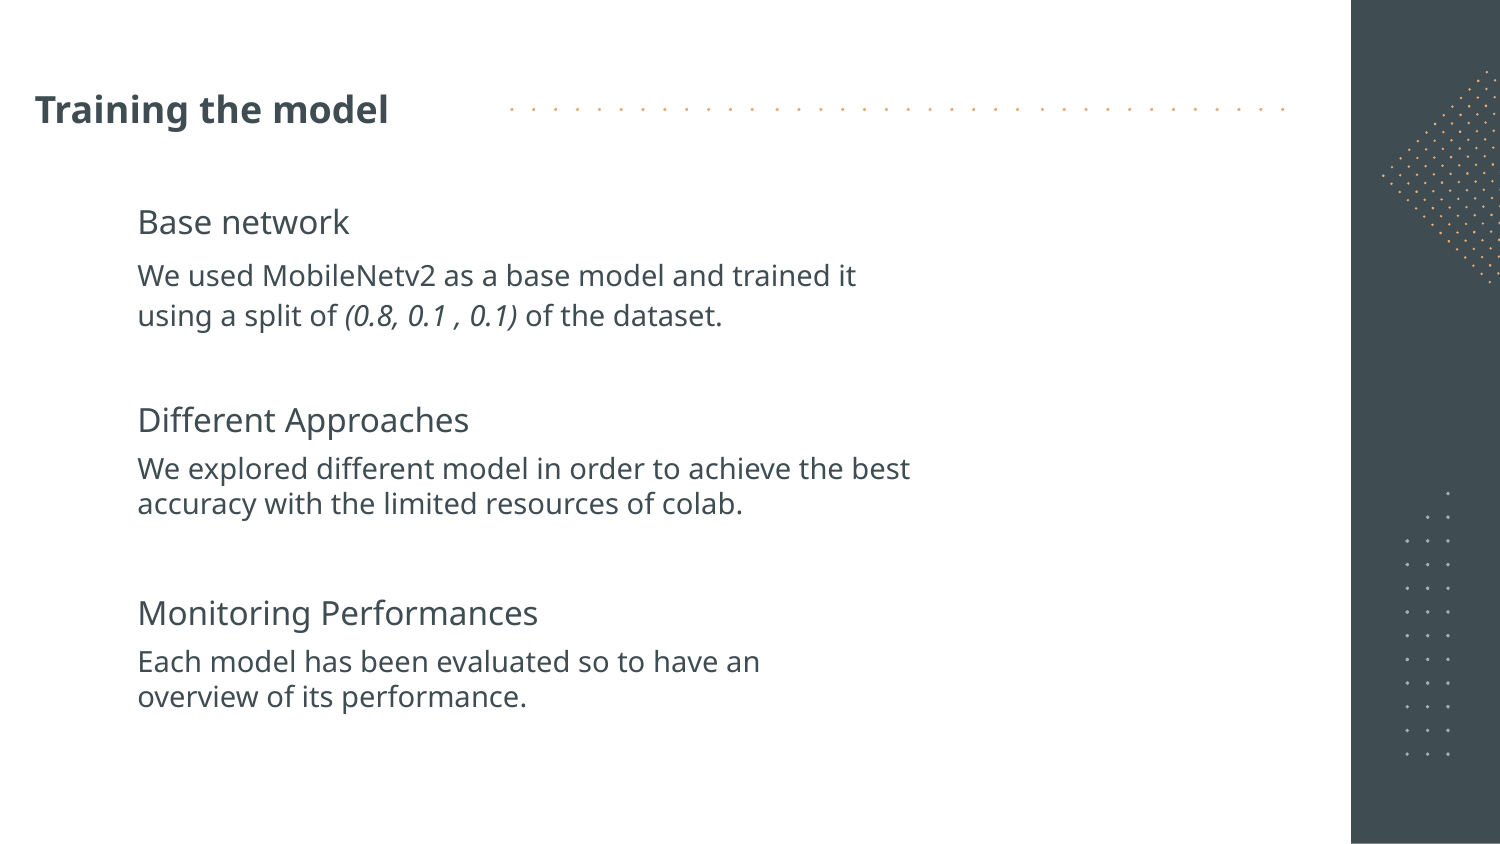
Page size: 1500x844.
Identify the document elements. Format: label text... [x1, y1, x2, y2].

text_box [1040, 107, 1286, 112]
list We used MobileNetv2 as a base model and trained it using a split of (0.8, 0.1 , 0.1) of the dataset. [122, 255, 898, 335]
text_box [775, 107, 1020, 112]
subtitle Each model has been evaluated so to have an overview of its performance. [122, 645, 898, 727]
text_box Different Approaches [122, 383, 898, 452]
text_box Monitoring Performances [122, 576, 898, 645]
title Training the model [19, 70, 795, 150]
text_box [509, 107, 755, 112]
subtitle We explored different model in order to achieve the best accuracy with the limited resources of colab. [122, 435, 1013, 534]
text_box Base network [122, 186, 898, 255]
